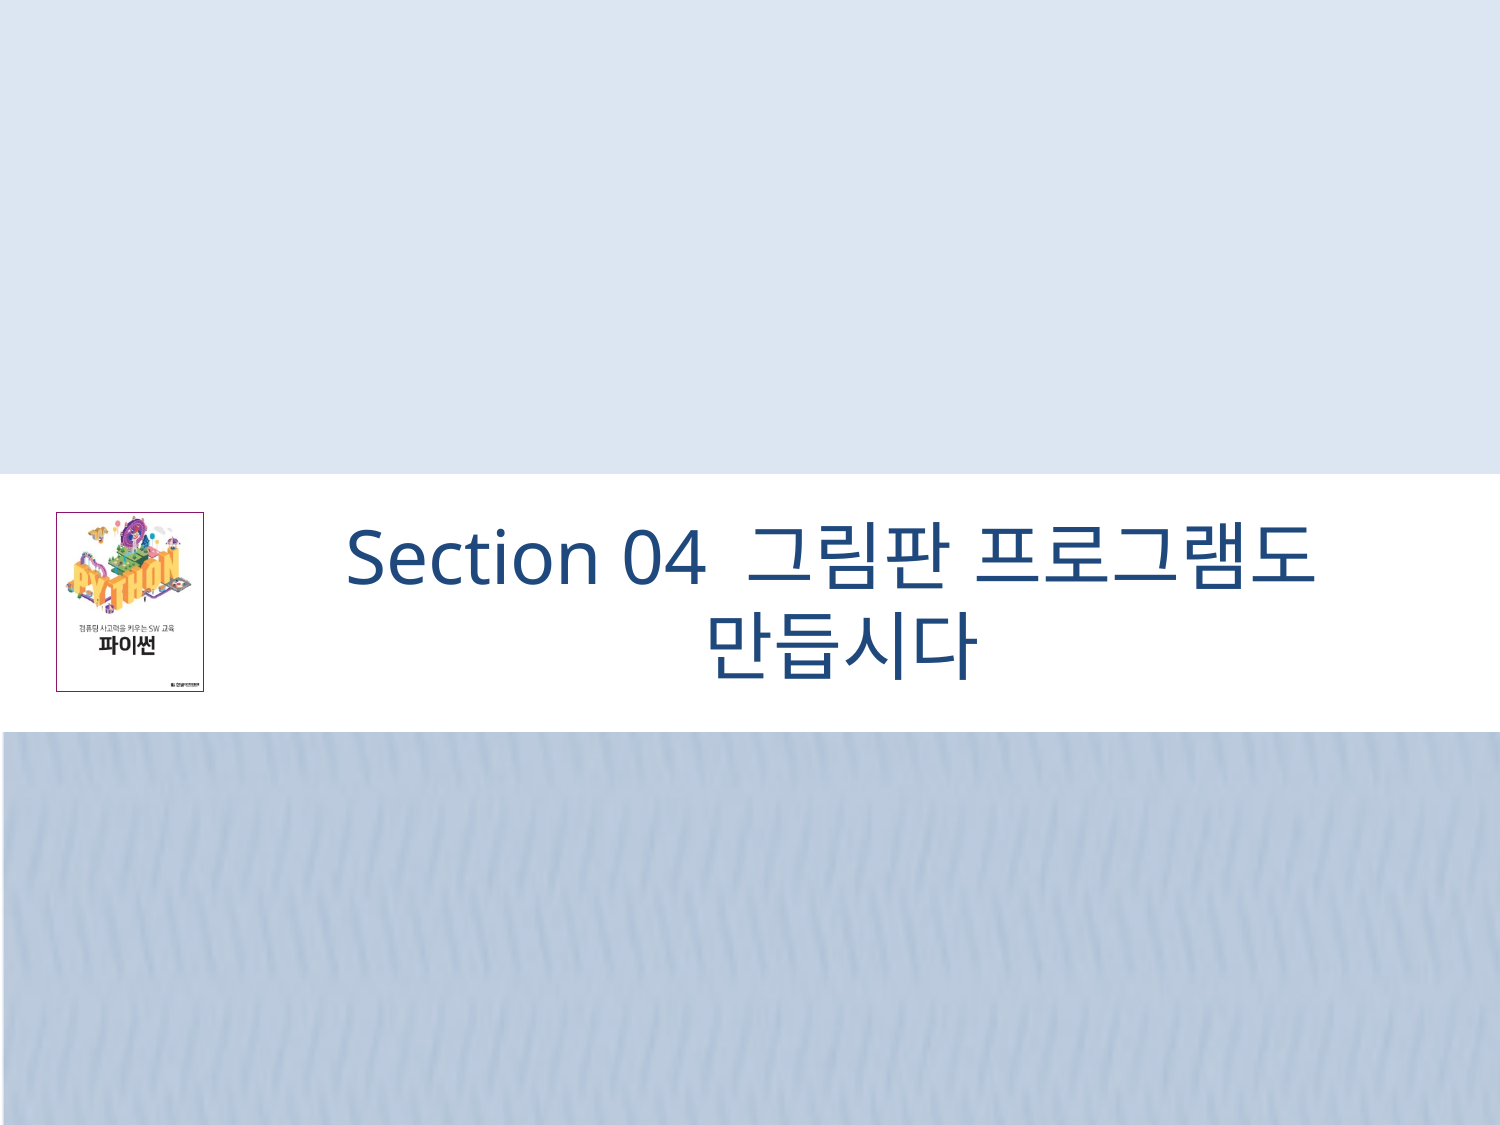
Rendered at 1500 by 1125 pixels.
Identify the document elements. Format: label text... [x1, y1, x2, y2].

picture [57, 513, 203, 691]
title Section 04 그림판 프로그램도 만듭시다 [240, 543, 1444, 656]
